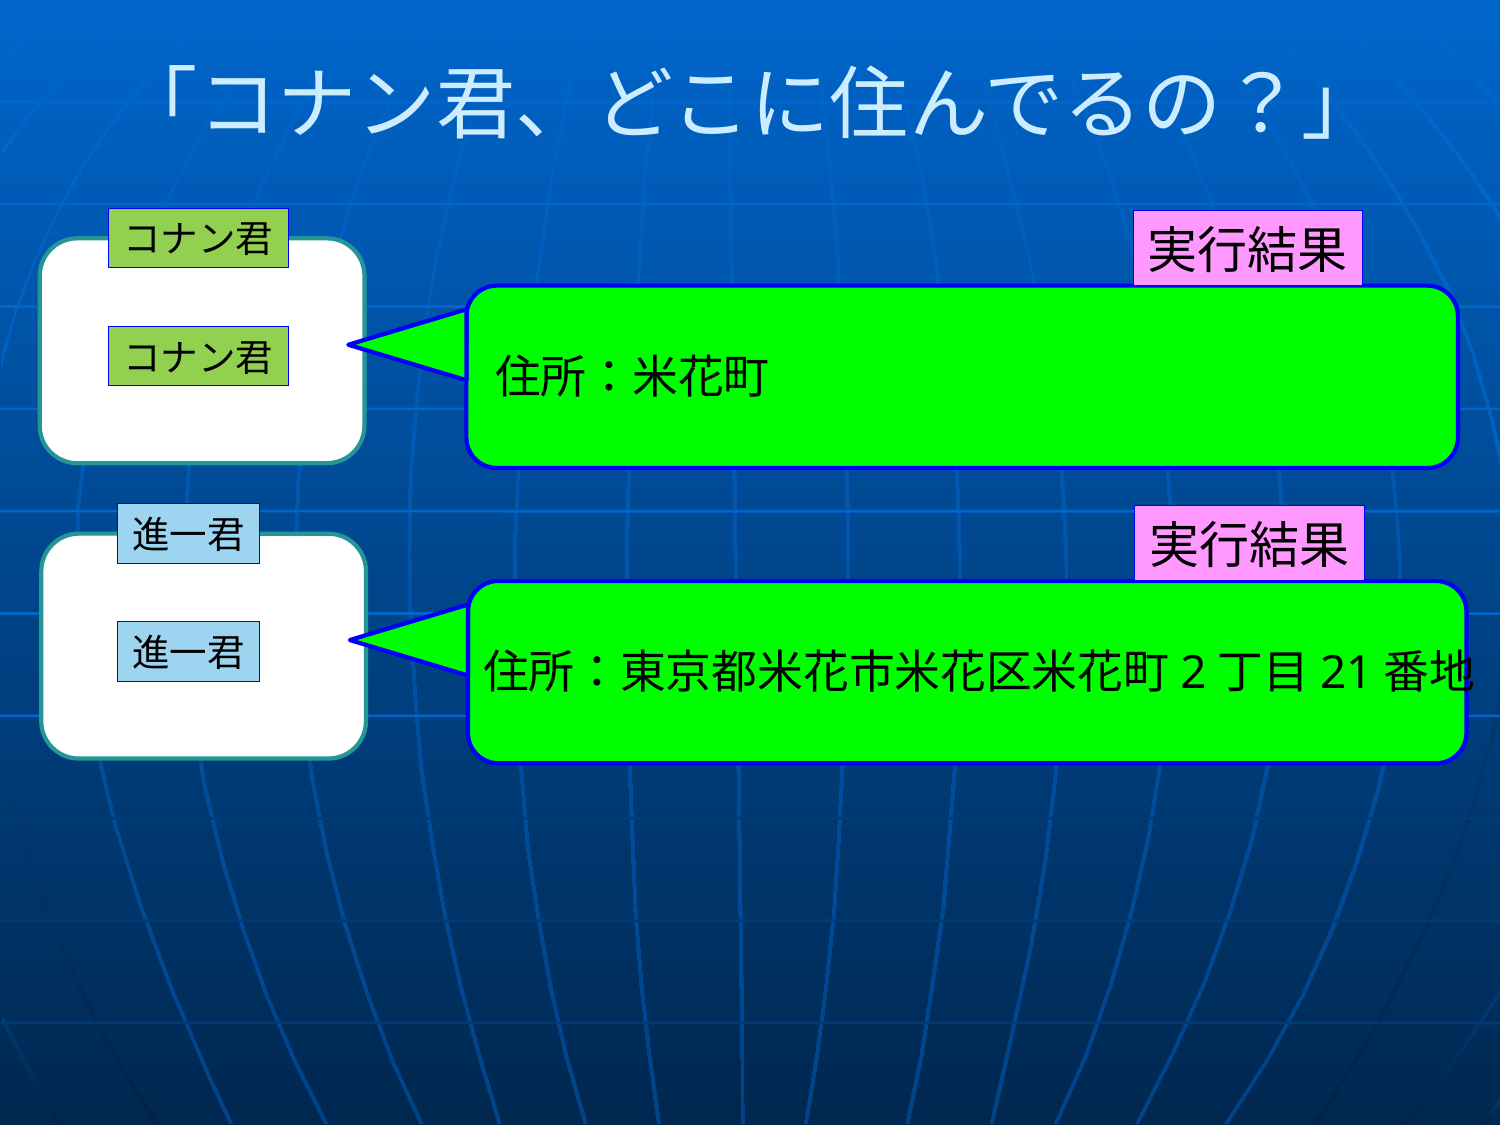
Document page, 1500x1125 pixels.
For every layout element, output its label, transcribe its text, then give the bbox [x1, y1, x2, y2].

text_box [37, 236, 367, 466]
text_box 実行結果 [1134, 505, 1365, 581]
text_box [39, 531, 369, 761]
text_box [467, 578, 1469, 635]
text_box 住所：東京都米花市米花区米花町2丁目21番地 [468, 635, 1490, 706]
text_box 進一君 [117, 503, 260, 564]
text_box [346, 307, 469, 383]
text_box [347, 602, 471, 678]
text_box [464, 283, 1461, 471]
text_box 住所：米花町 [480, 340, 785, 411]
title 「コナン君、どこに住んでるの？」 [41, 7, 1459, 195]
text_box 進一君 [117, 621, 260, 682]
text_box 実行結果 [1133, 210, 1363, 286]
text_box コナン君 [108, 208, 289, 268]
text_box コナン君 [108, 326, 289, 386]
text_box [465, 678, 1469, 766]
